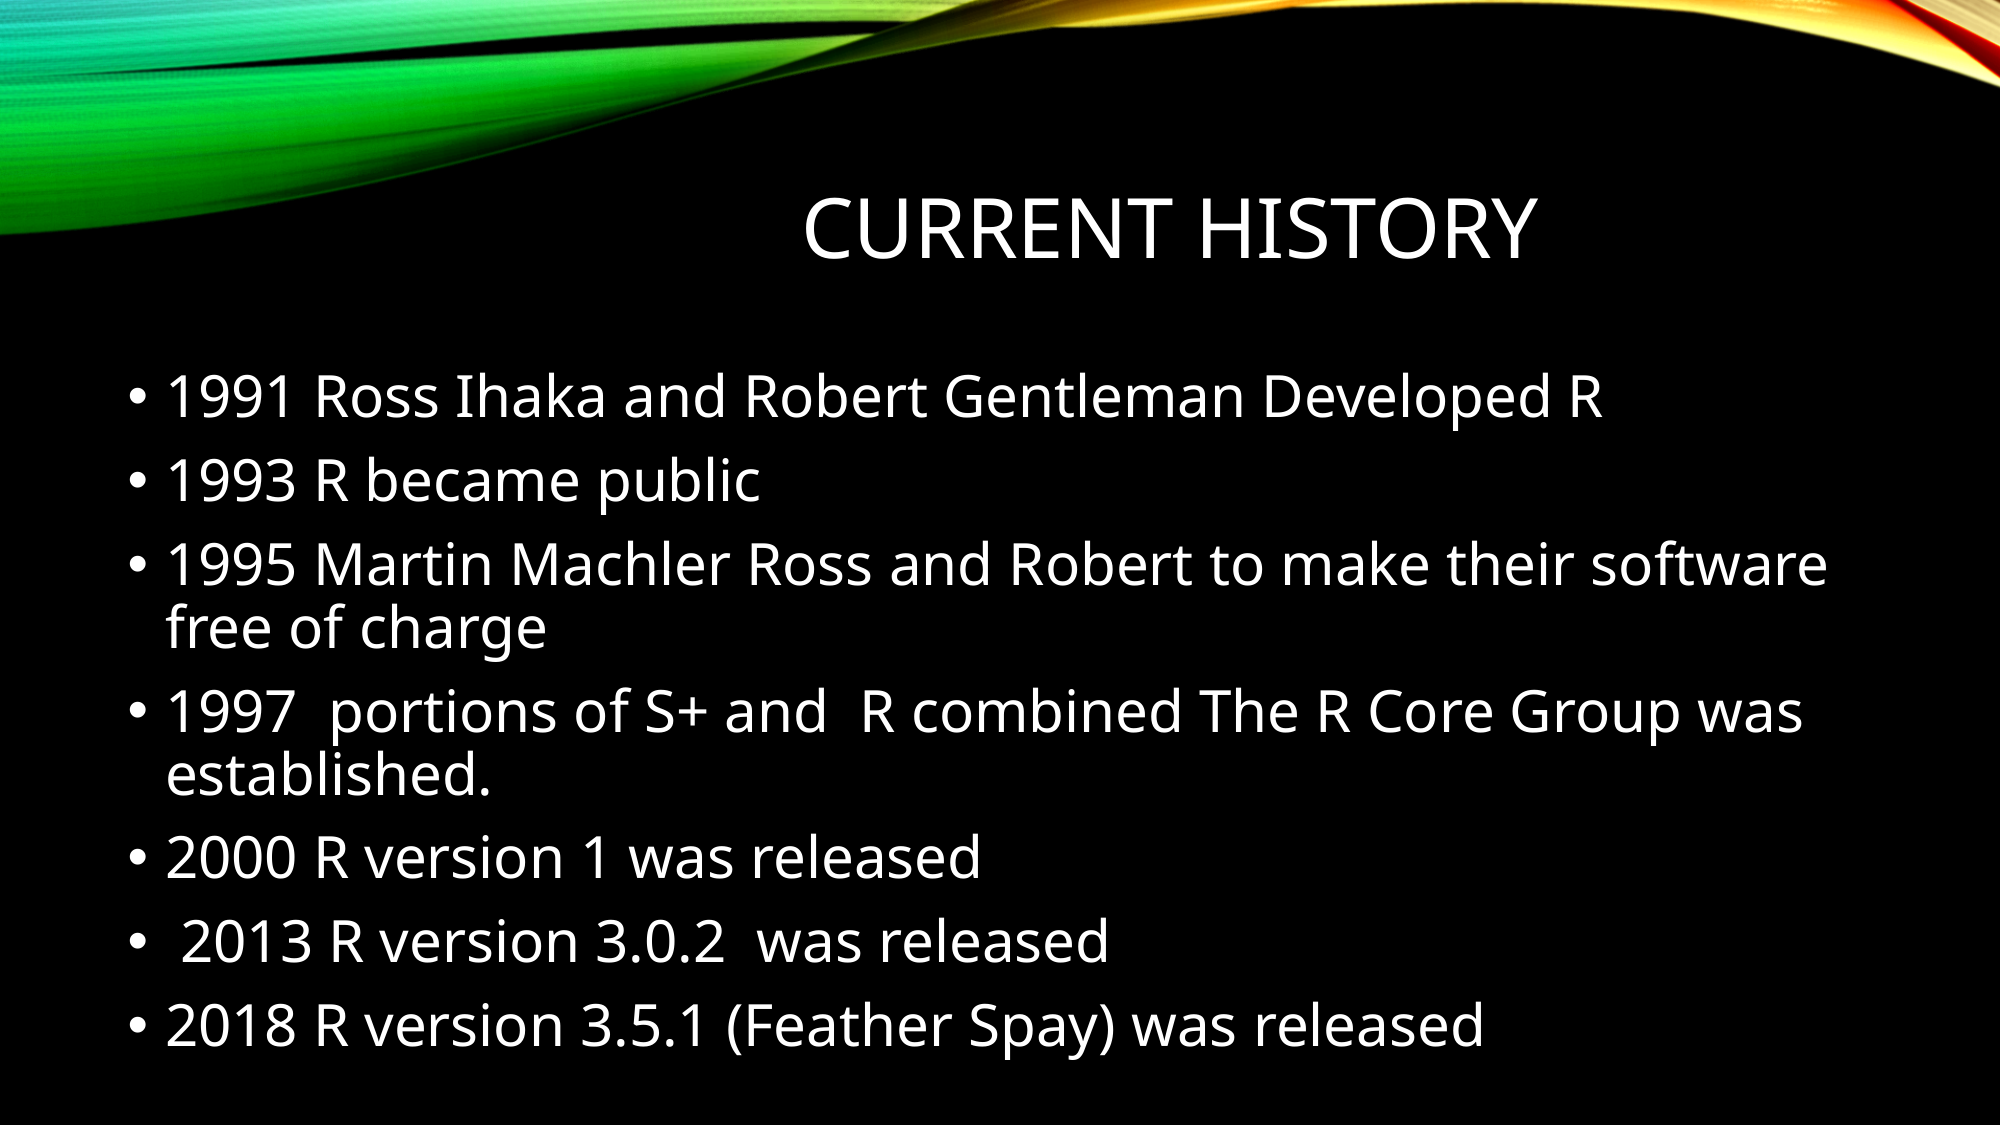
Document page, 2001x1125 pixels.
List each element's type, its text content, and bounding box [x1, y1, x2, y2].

title CURRENT HISTORY [474, 125, 1888, 338]
picture [0, 0, 2000, 237]
list 1991 Ross Ihaka and Robert Gentleman Developed R 1993 R became public 1995 Martin Machler Ross and Robert to make their software free of charge 1997 portions of S+ and R combined The R Core Group was established. 2000 R version 1 was released 2013 R version 3.0.2 was released 2018 R version 3.5.1 (Feather Spay) was released [112, 360, 1888, 1021]
